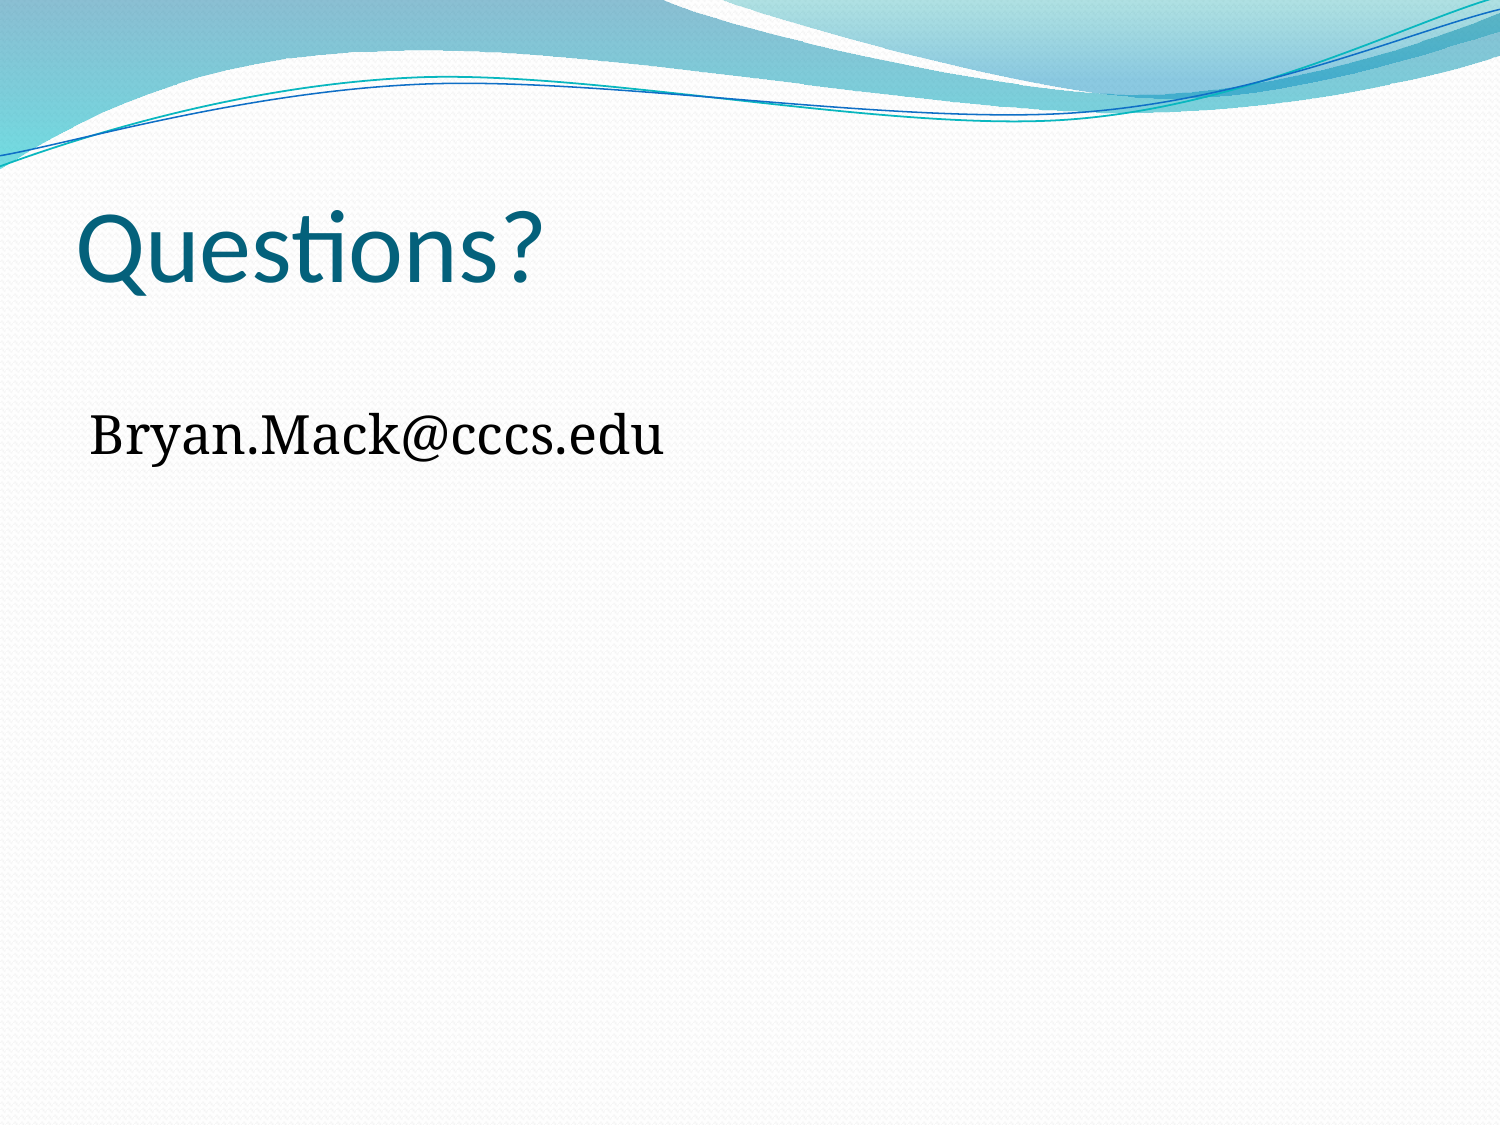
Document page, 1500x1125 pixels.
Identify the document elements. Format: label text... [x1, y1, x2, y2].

title Questions? [75, 115, 1425, 303]
list Bryan.Mack@cccs.edu [75, 317, 1425, 1038]
